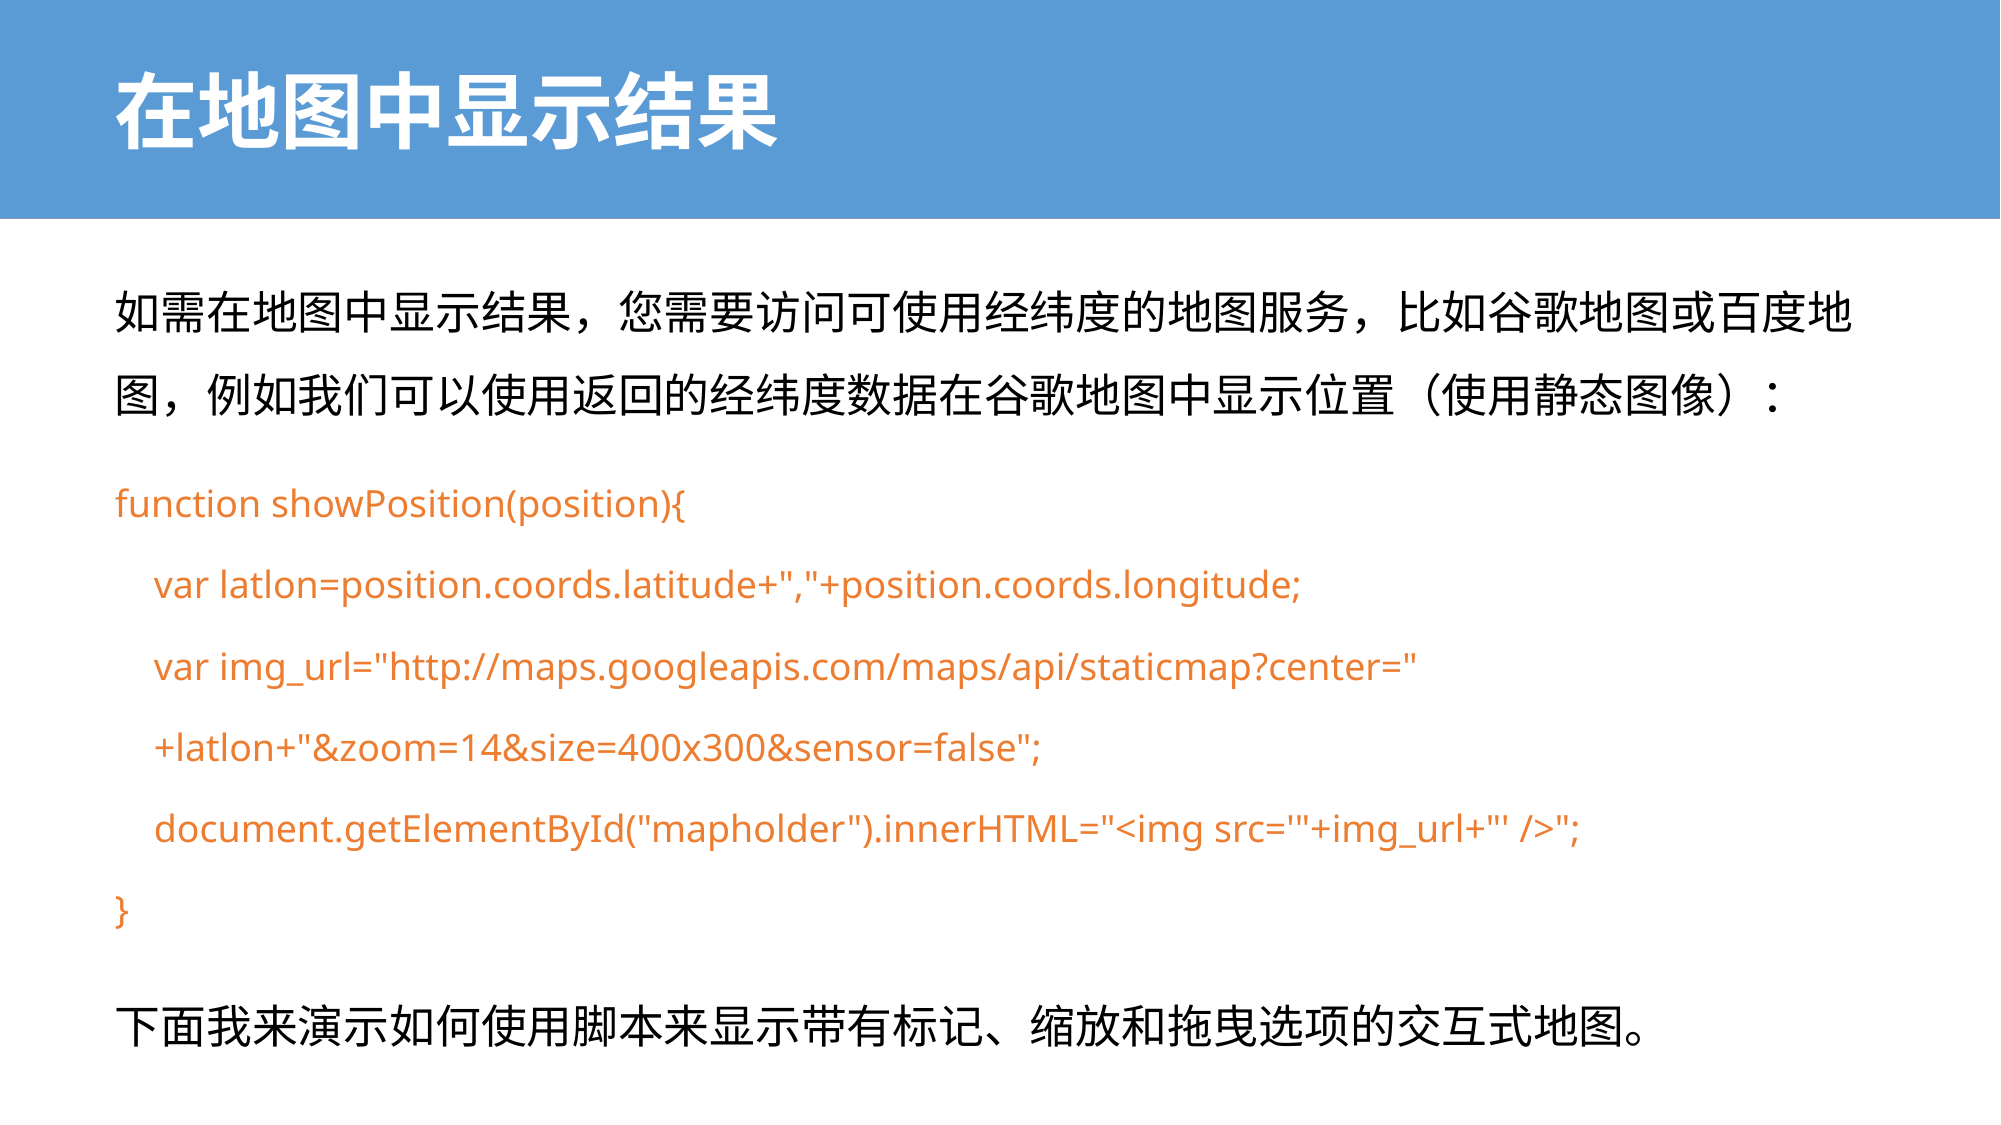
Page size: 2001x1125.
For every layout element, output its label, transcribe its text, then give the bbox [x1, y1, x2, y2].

list 如需在地图中显示结果，您需要访问可使用经纬度的地图服务，比如谷歌地图或百度地图，例如我们可以使用返回的经纬度数据在谷歌地图中显示位置（使用静态图像）： function showPosition(position){ var latlon=position.coords.latitude+","+position.coords.longitude; var img_url="http://maps.googleapis.com/maps/api/staticmap?center=" +latlon+"&zoom=14&size=400x300&sensor=false"; document.getElementById("mapholder").innerHTML="<img src='"+img_url+"' />"; } 下面我来演示如何使用脚本来显示带有标记、缩放和拖曳选项的交互式地图。 [99, 248, 1900, 1099]
title 在地图中显示结果 [99, 0, 1863, 219]
